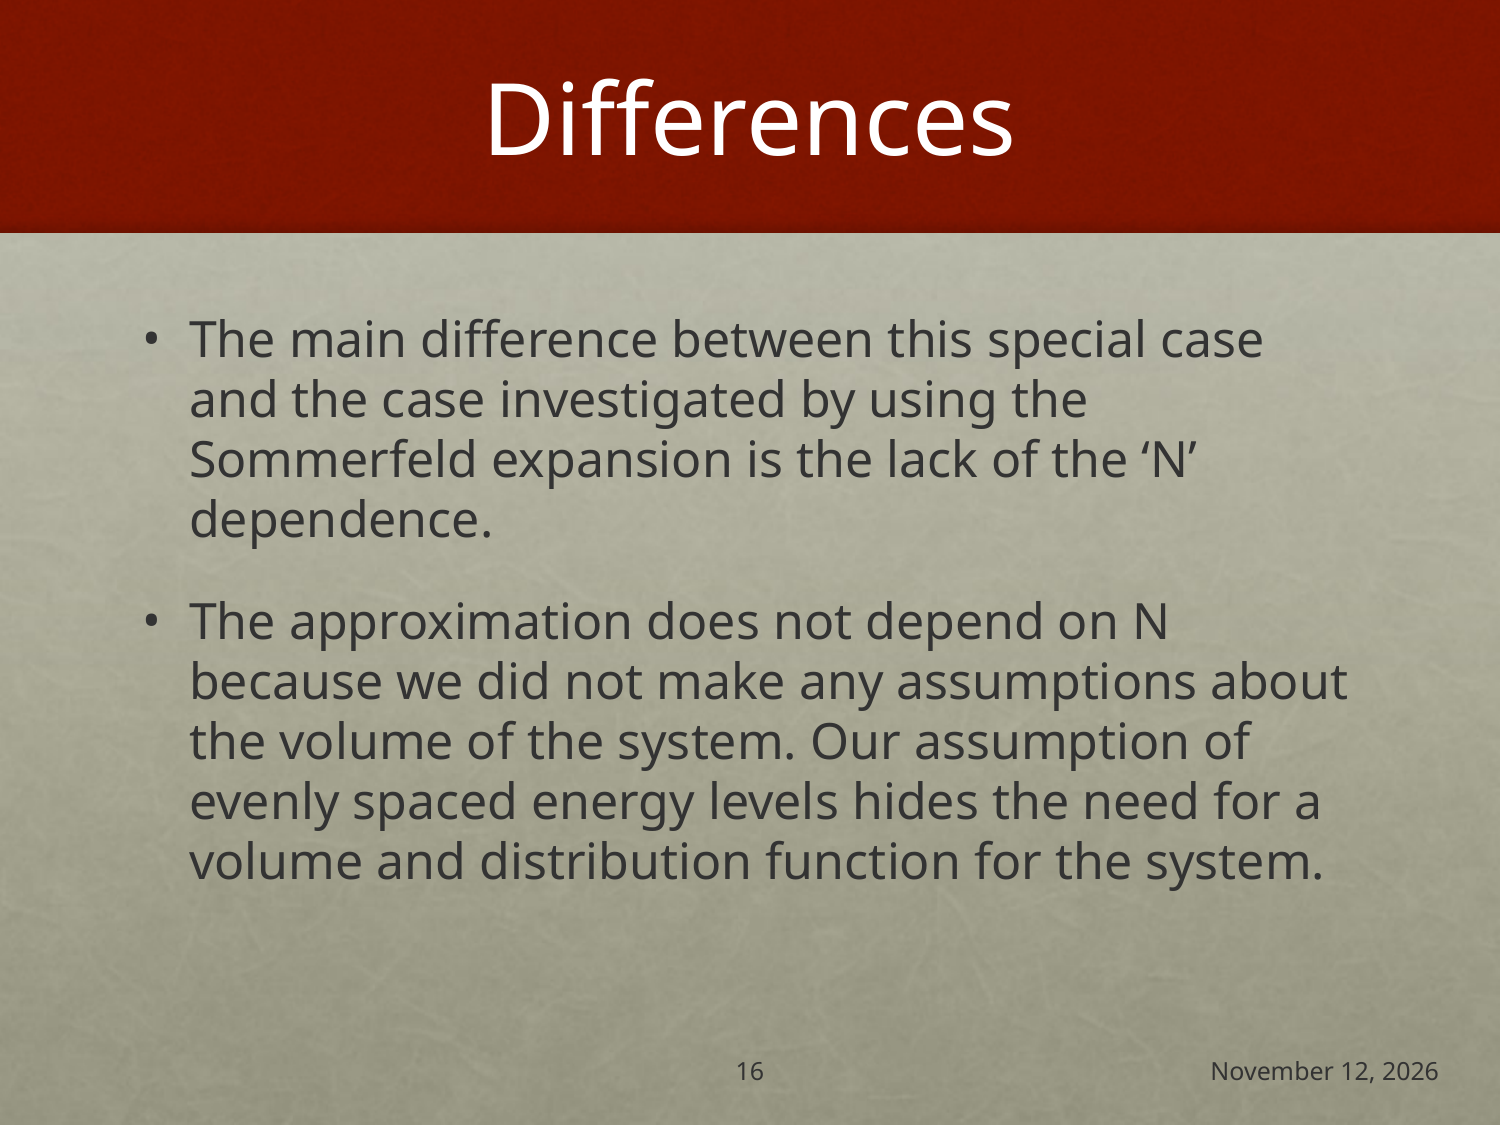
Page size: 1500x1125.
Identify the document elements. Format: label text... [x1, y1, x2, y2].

slide_number 16 [699, 1042, 800, 1103]
title Differences [127, 10, 1372, 221]
picture [0, 214, 1500, 1125]
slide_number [1104, 1042, 1455, 1103]
list The main difference between this special case and the case investigated by using the Sommerfeld expansion is the lack of the ‘N’ dependence. The approximation does not depend on N because we did not make any assumptions about the volume of the system. Our assumption of evenly spaced energy levels hides the need for a volume and distribution function for the system. [127, 299, 1372, 1005]
